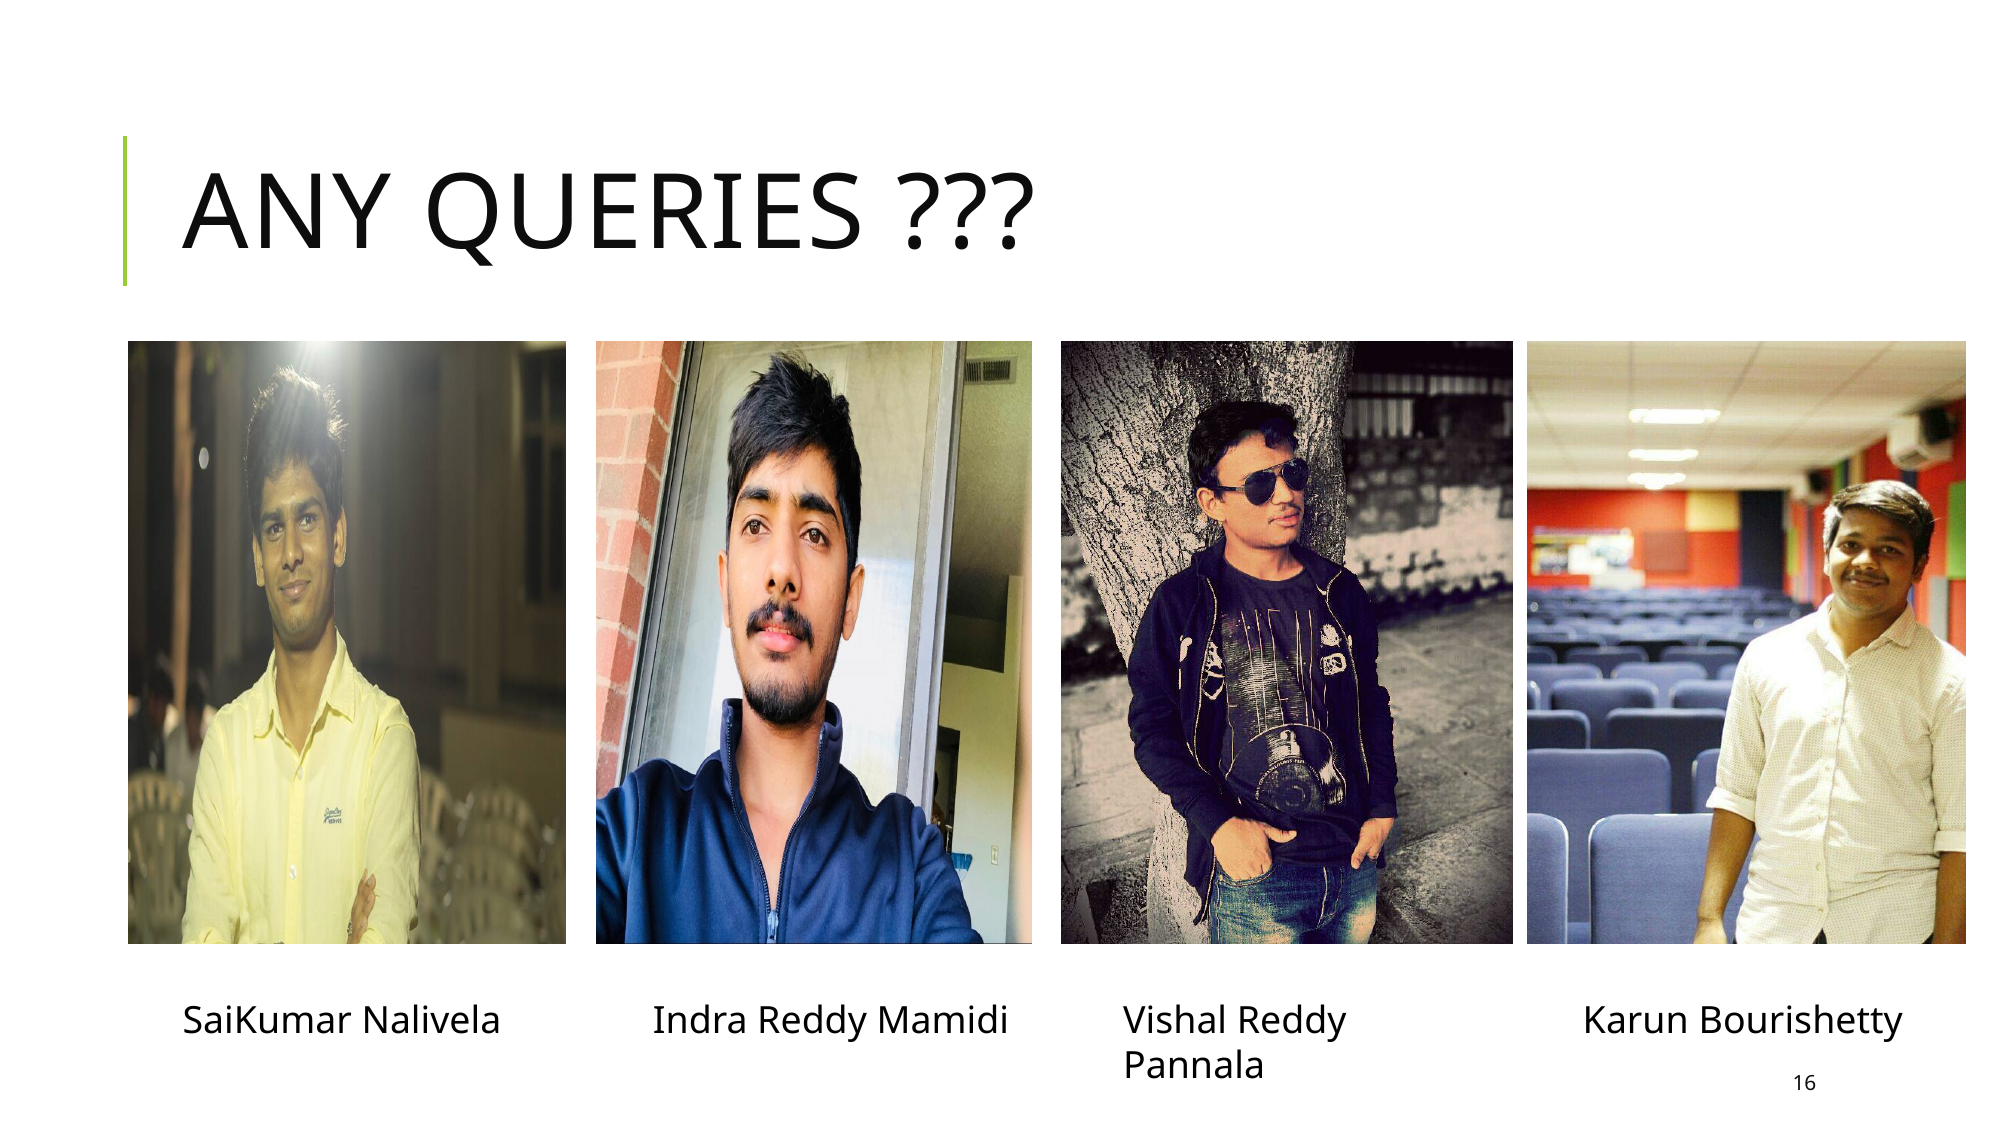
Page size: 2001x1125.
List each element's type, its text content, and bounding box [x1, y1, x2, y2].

text_box Karun Bourishetty [1567, 988, 1966, 1049]
slide_number 16 [1777, 1061, 1938, 1107]
text_box Vishal Reddy Pannala [1108, 988, 1507, 1094]
picture [1527, 341, 1966, 944]
picture [595, 341, 1032, 944]
text_box Indra Reddy Mamidi [638, 988, 1036, 1049]
picture [127, 341, 566, 944]
title Any queries ??? [168, 96, 1763, 342]
text_box SaiKumar Nalivela [168, 988, 566, 1049]
picture [1061, 341, 1513, 944]
